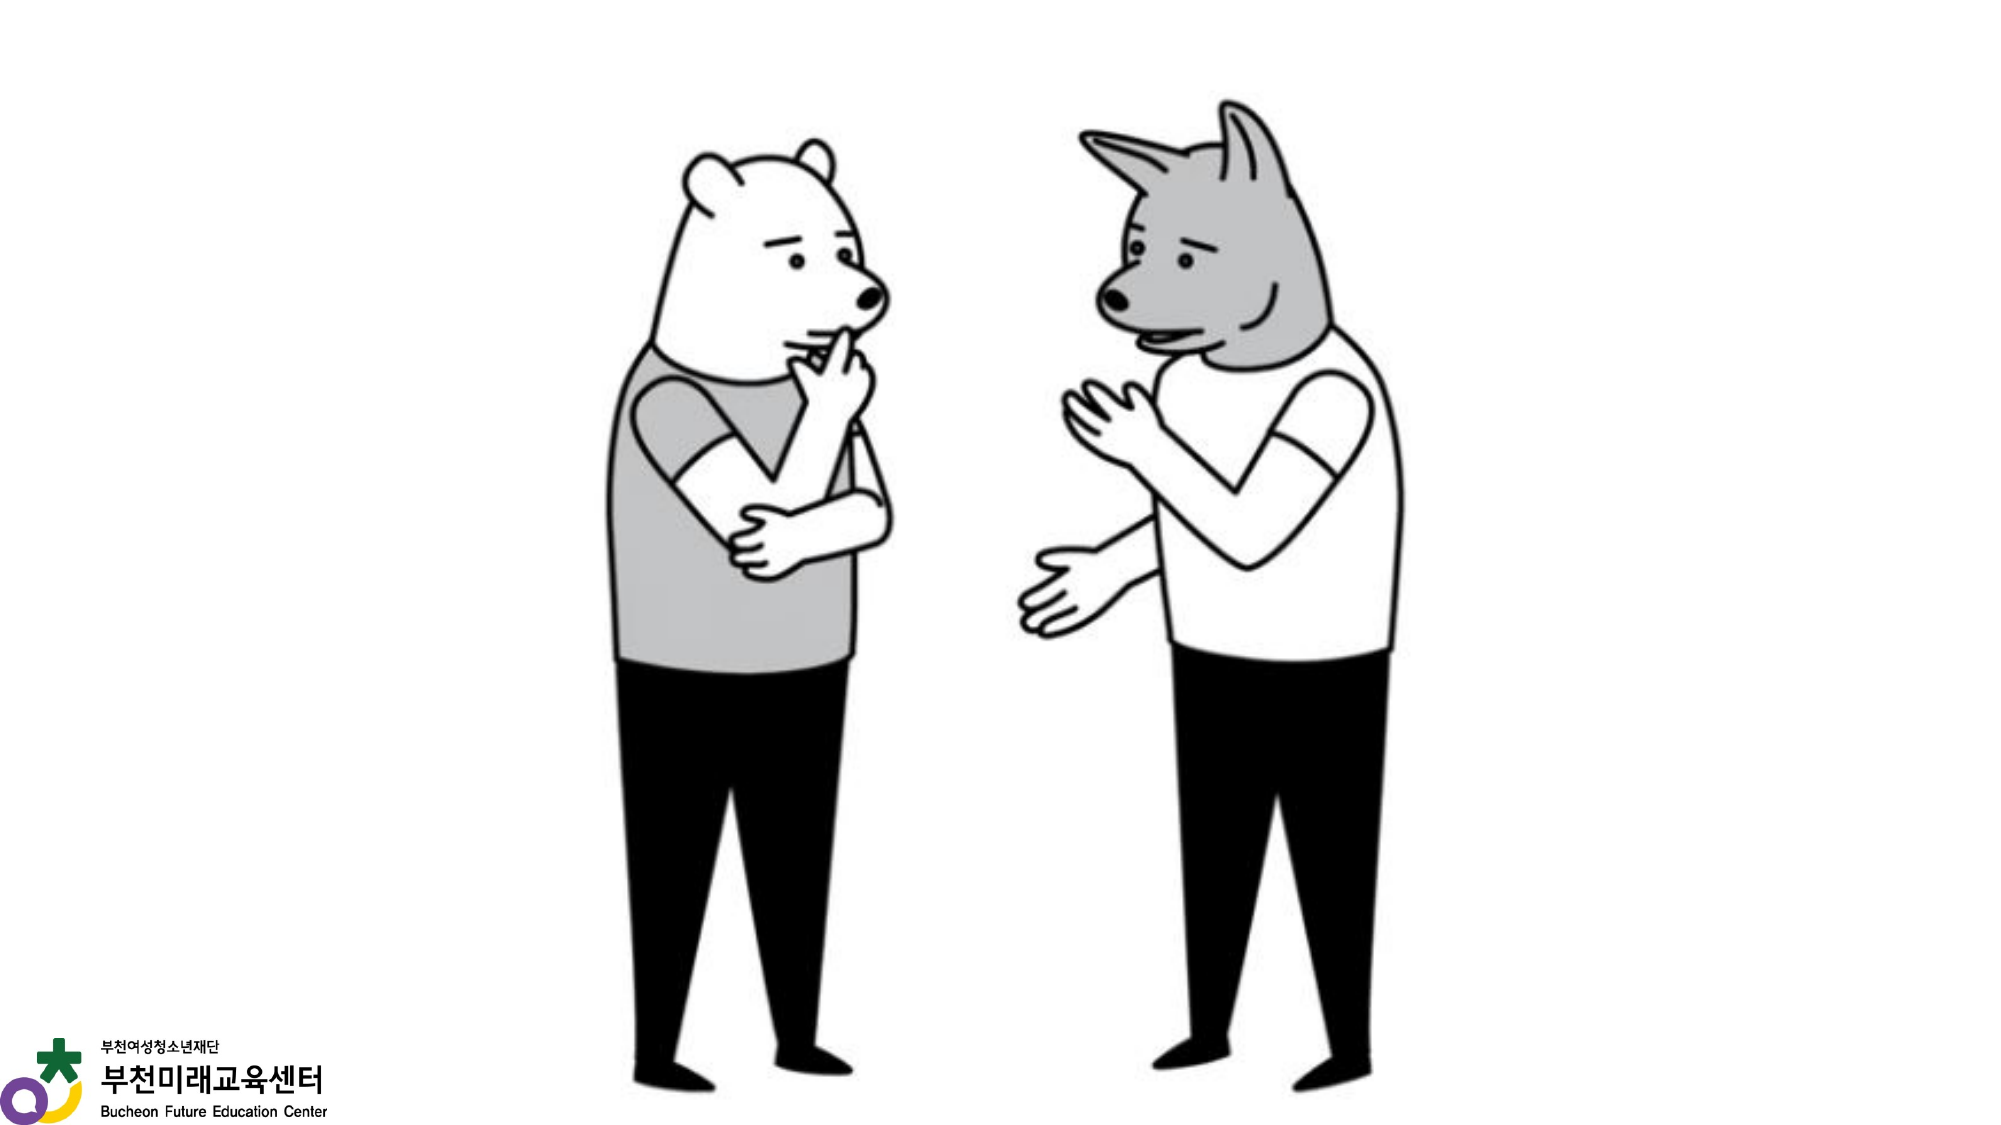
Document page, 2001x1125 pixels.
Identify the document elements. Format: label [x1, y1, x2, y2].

picture [548, 36, 1452, 1125]
